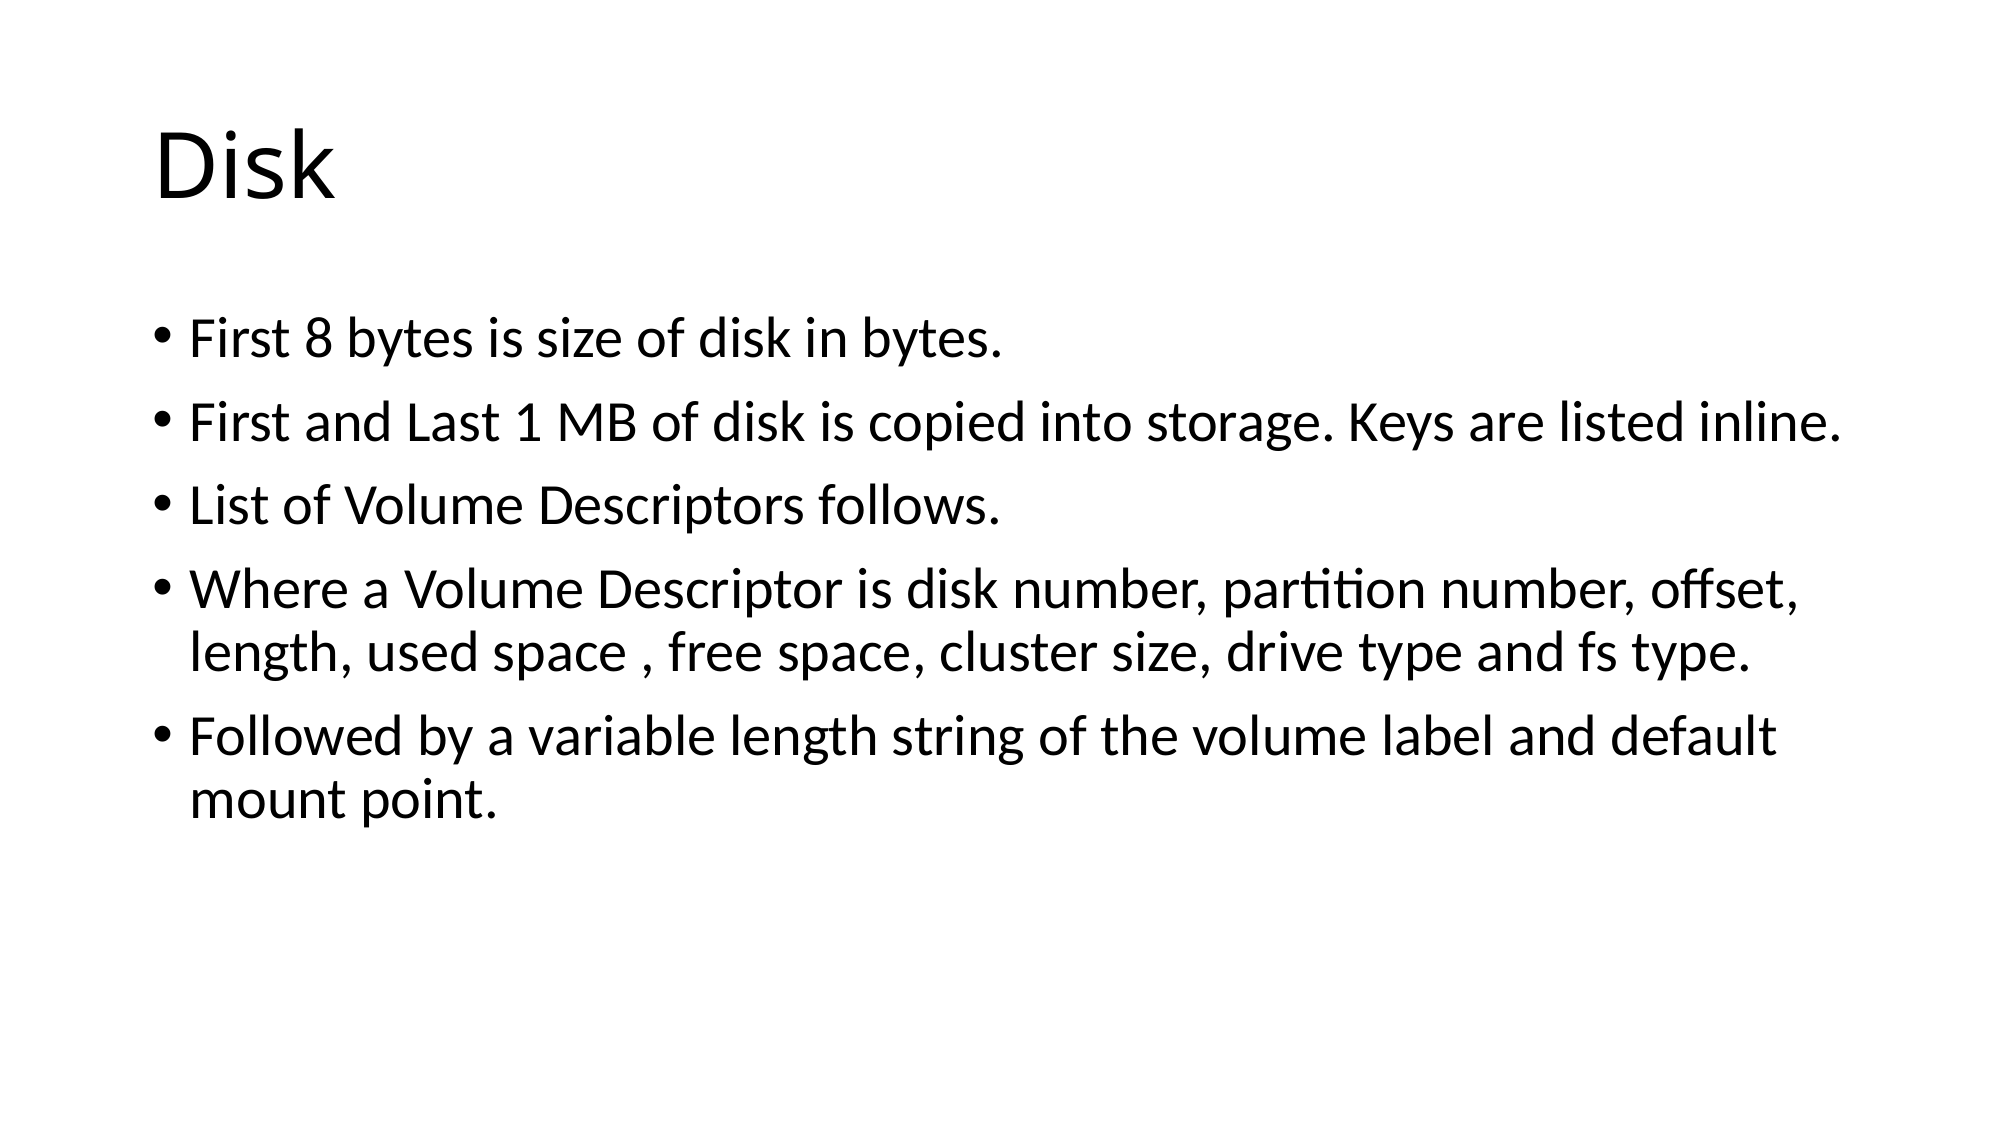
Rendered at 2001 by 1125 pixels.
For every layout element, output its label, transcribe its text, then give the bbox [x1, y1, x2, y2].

title Disk [137, 59, 1863, 278]
list First 8 bytes is size of disk in bytes. First and Last 1 MB of disk is copied into storage. Keys are listed inline. List of Volume Descriptors follows. Where a Volume Descriptor is disk number, partition number, offset, length, used space , free space, cluster size, drive type and fs type. Followed by a variable length string of the volume label and default mount point. [137, 299, 1863, 1014]
